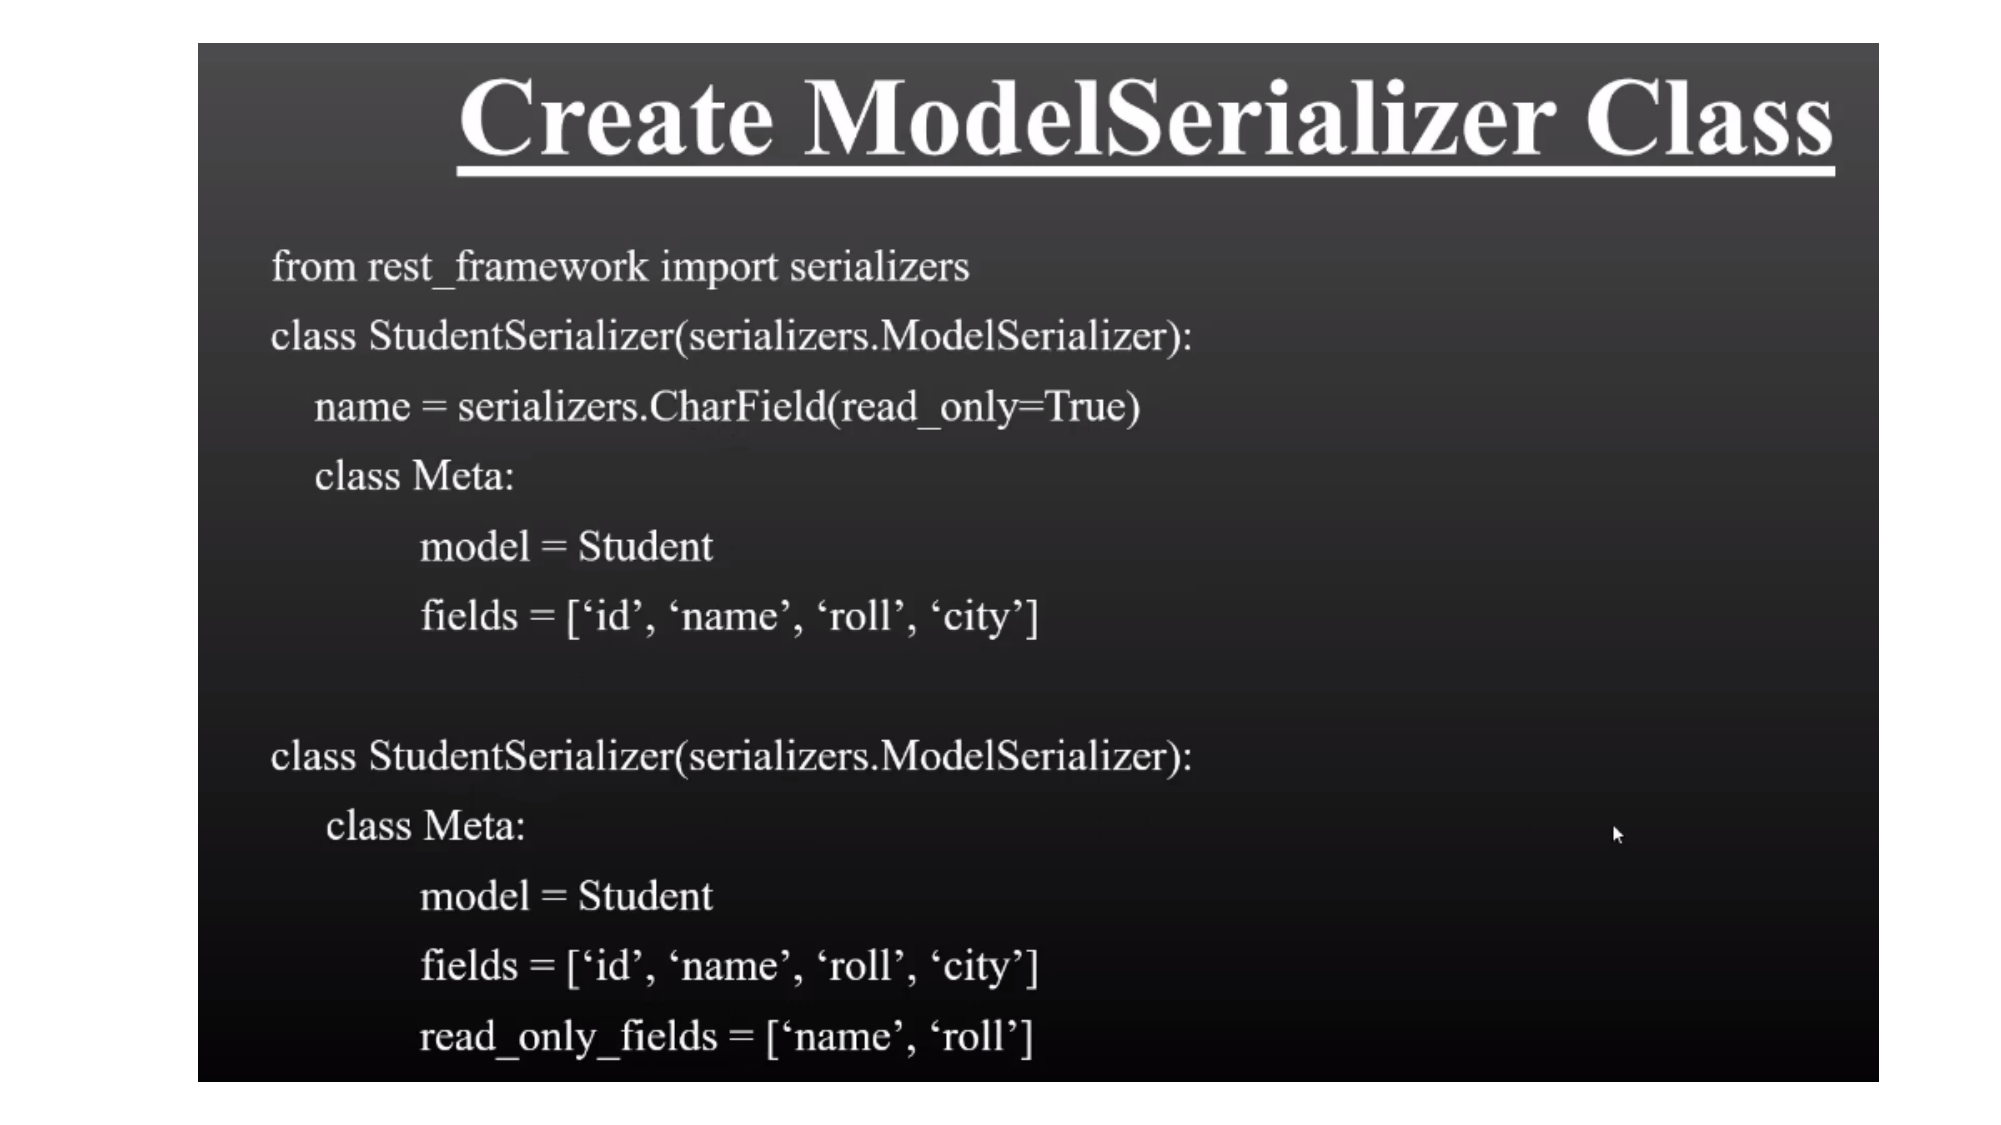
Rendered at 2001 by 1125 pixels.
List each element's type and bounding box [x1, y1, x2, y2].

list [198, 43, 1879, 1082]
